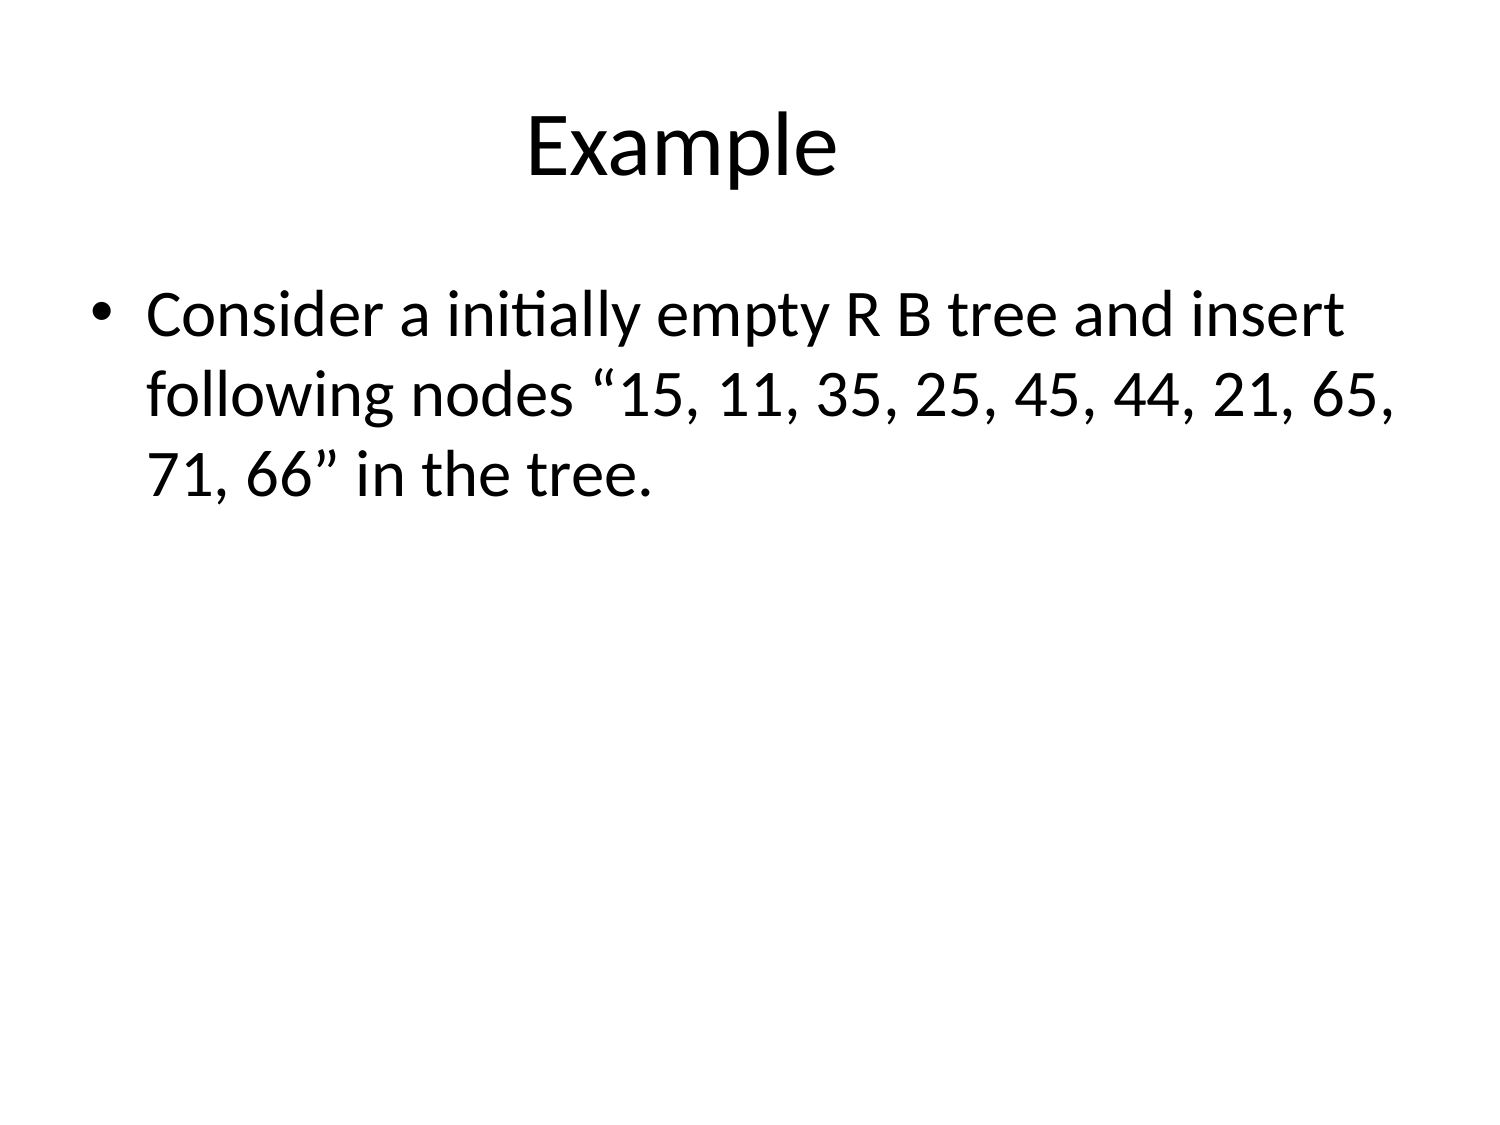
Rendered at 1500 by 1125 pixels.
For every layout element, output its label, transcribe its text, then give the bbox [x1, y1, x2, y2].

list Consider a initially empty R B tree and insert following nodes “15, 11, 35, 25, 45, 44, 21, 65, 71, 66” in the tree. [75, 262, 1425, 1005]
title Example [75, 45, 1425, 233]
